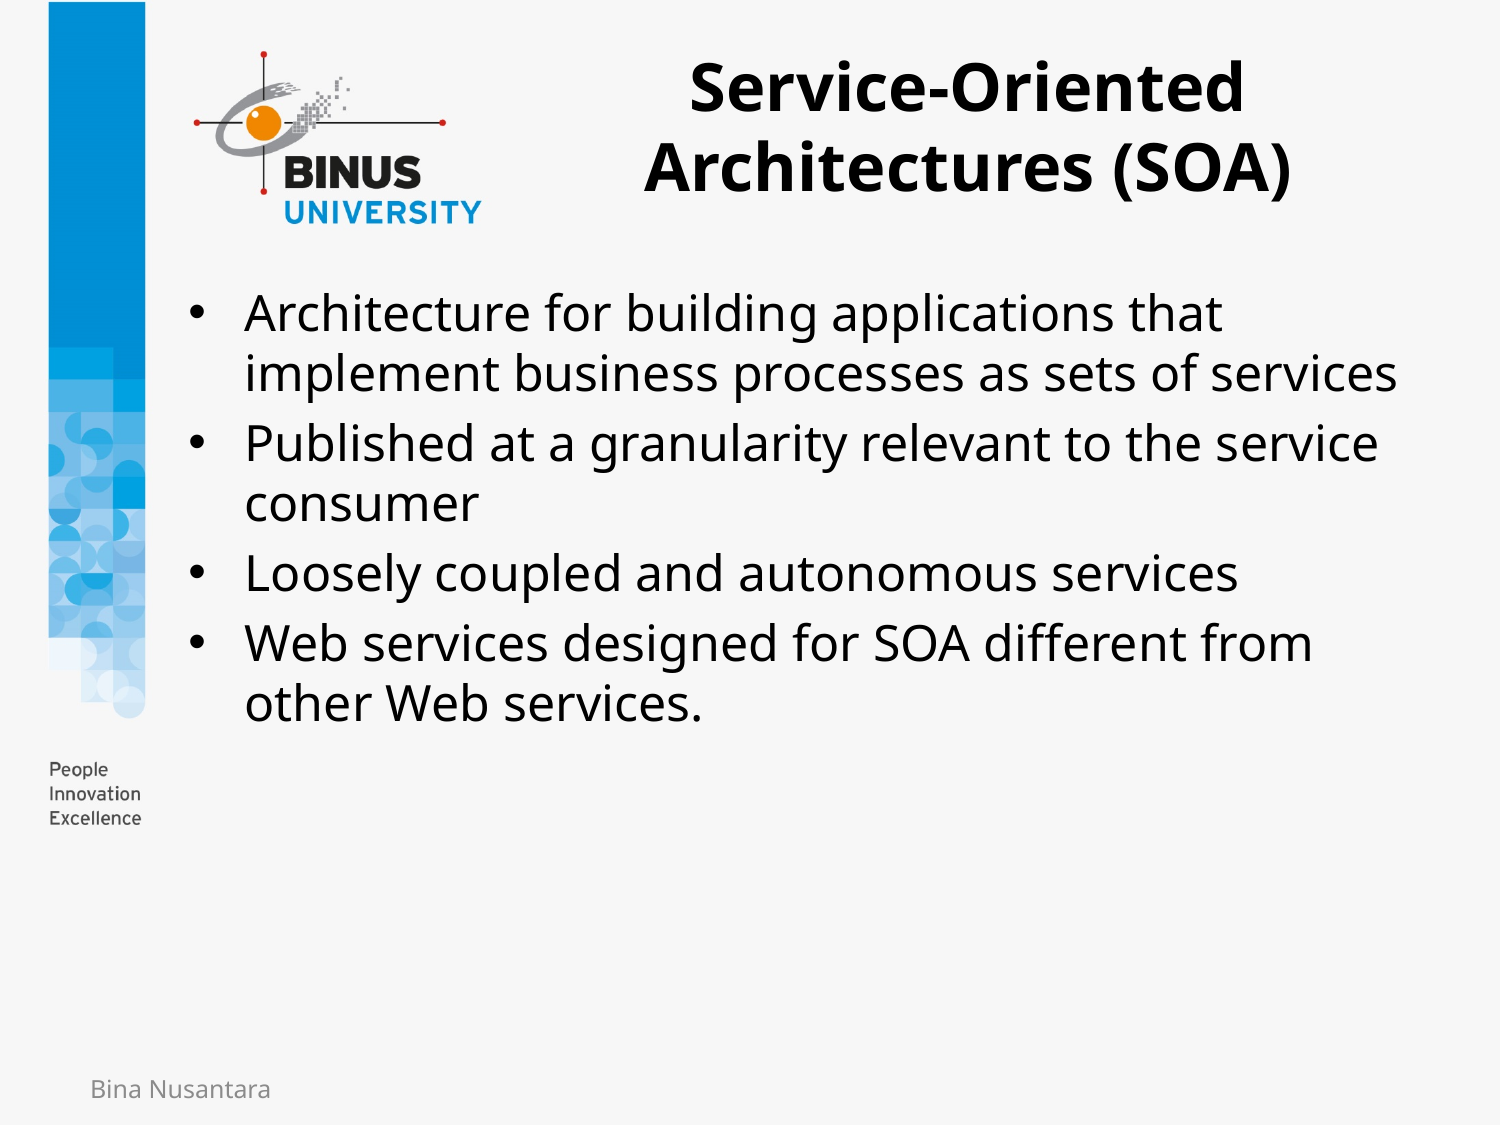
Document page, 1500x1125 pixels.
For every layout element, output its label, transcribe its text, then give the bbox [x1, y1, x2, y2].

picture [0, 0, 1500, 845]
text_box Architecture for building applications that implement business processes as sets of services Published at a granularity relevant to the service consumer Loosely coupled and autonomous services Web services designed for SOA different from other Web services. [173, 273, 1438, 825]
slide_number Bina Nusantara [75, 1058, 425, 1119]
text_box Service-Oriented Architectures (SOA) [449, 37, 1488, 138]
